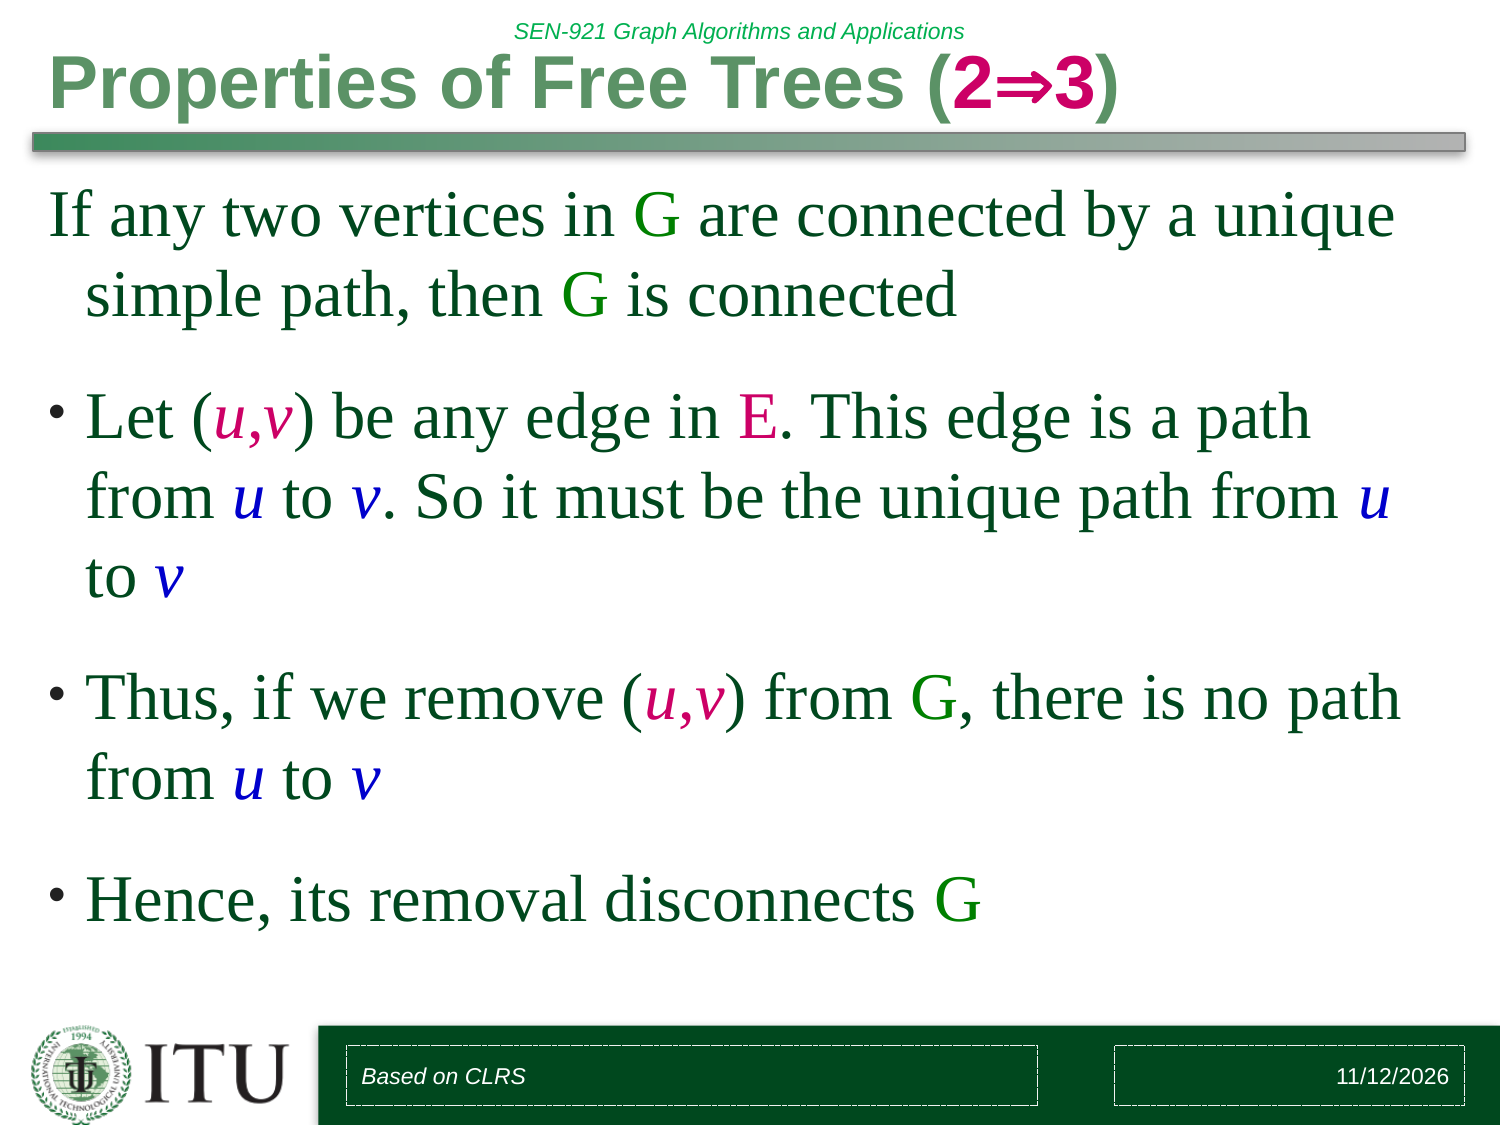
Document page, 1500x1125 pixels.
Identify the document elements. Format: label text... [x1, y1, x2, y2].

title Properties of Free Trees (23) [33, 24, 1465, 134]
footer Based on CLRS [346, 1045, 1038, 1106]
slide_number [1114, 1045, 1465, 1106]
list If any two vertices in G are connected by a unique simple path, then G is connected Let (u,v) be any edge in E. This edge is a path from u to v. So it must be the unique path from u to v Thus, if we remove (u,v) from G, there is no path from u to v Hence, its removal disconnects G [33, 162, 1465, 1016]
